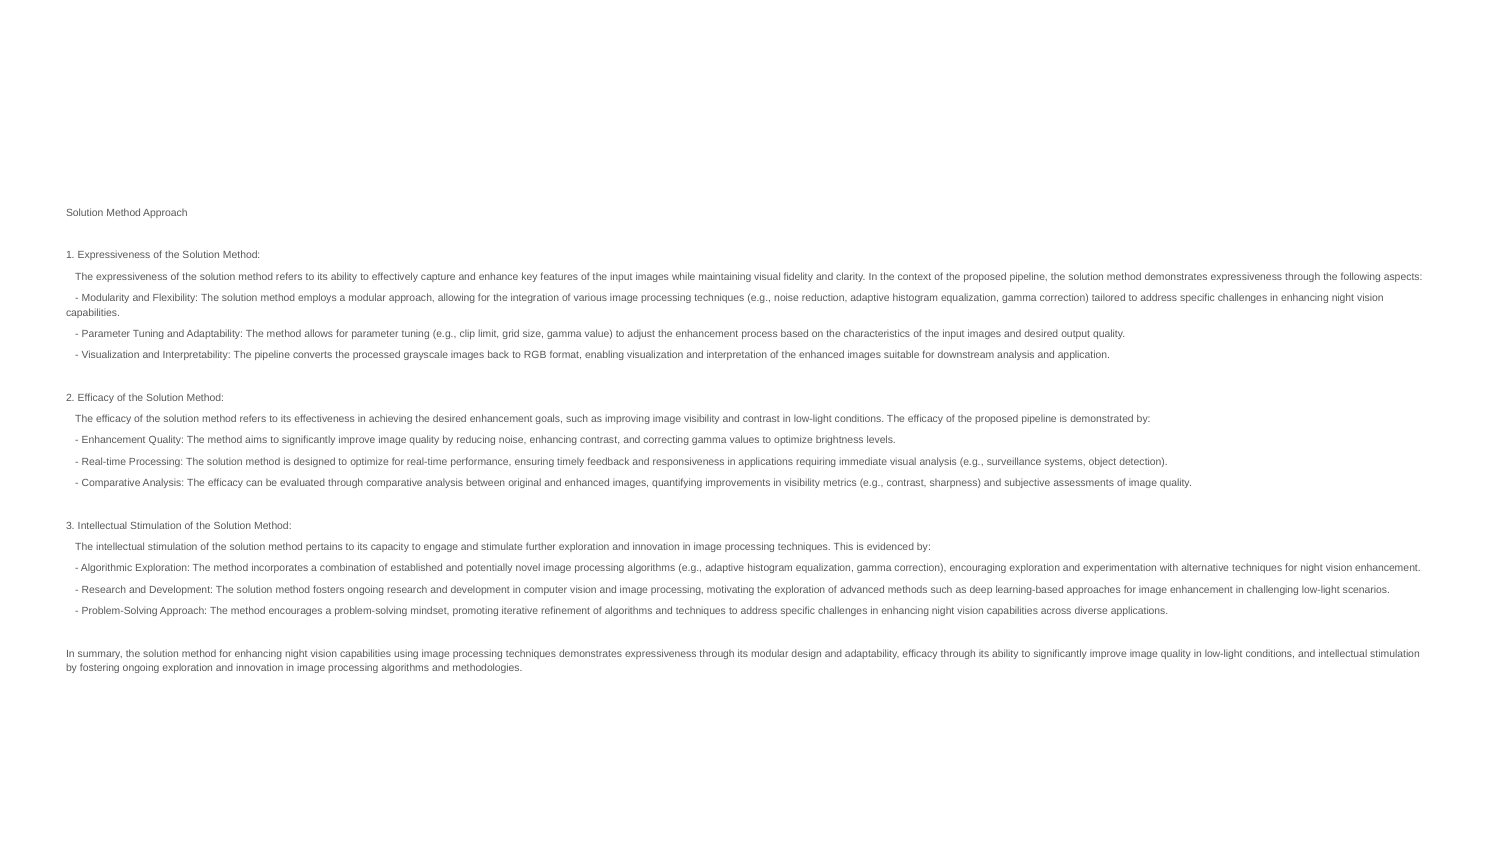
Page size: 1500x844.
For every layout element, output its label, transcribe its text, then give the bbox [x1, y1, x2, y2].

list Solution Method Approach 1. Expressiveness of the Solution Method: The expressiveness of the solution method refers to its ability to effectively capture and enhance key features of the input images while maintaining visual fidelity and clarity. In the context of the proposed pipeline, the solution method demonstrates expressiveness through the following aspects: - Modularity and Flexibility: The solution method employs a modular approach, allowing for the integration of various image processing techniques (e.g., noise reduction, adaptive histogram equalization, gamma correction) tailored to address specific challenges in enhancing night vision capabilities. - Parameter Tuning and Adaptability: The method allows for parameter tuning (e.g., clip limit, grid size, gamma value) to adjust the enhancement process based on the characteristics of the input images and desired output quality. - Visualization and Interpretability: The pipeline converts the processed grayscale images back to RGB format, enabling visualization and interpretation of the enhanced images suitable for downstream analysis and application. 2. Efficacy of the Solution Method: The efficacy of the solution method refers to its effectiveness in achieving the desired enhancement goals, such as improving image visibility and contrast in low-light conditions. The efficacy of the proposed pipeline is demonstrated by: - Enhancement Quality: The method aims to significantly improve image quality by reducing noise, enhancing contrast, and correcting gamma values to optimize brightness levels. - Real-time Processing: The solution method is designed to optimize for real-time performance, ensuring timely feedback and responsiveness in applications requiring immediate visual analysis (e.g., surveillance systems, object detection). - Comparative Analysis: The efficacy can be evaluated through comparative analysis between original and enhanced images, quantifying improvements in visibility metrics (e.g., contrast, sharpness) and subjective assessments of image quality. 3. Intellectual Stimulation of the Solution Method: The intellectual stimulation of the solution method pertains to its capacity to engage and stimulate further exploration and innovation in image processing techniques. This is evidenced by: - Algorithmic Exploration: The method incorporates a combination of established and potentially novel image processing algorithms (e.g., adaptive histogram equalization, gamma correction), encouraging exploration and experimentation with alternative techniques for night vision enhancement. - Research and Development: The solution method fosters ongoing research and development in computer vision and image processing, motivating the exploration of advanced methods such as deep learning-based approaches for image enhancement in challenging low-light scenarios. - Problem-Solving Approach: The method encourages a problem-solving mindset, promoting iterative refinement of algorithms and techniques to address specific challenges in enhancing night vision capabilities across diverse applications. In summary, the solution method for enhancing night vision capabilities using image processing techniques demonstrates expressiveness through its modular design and adaptability, efficacy through its ability to significantly improve image quality in low-light conditions, and intellectual stimulation by fostering ongoing exploration and innovation in image processing algorithms and methodologies. [51, 189, 1449, 750]
